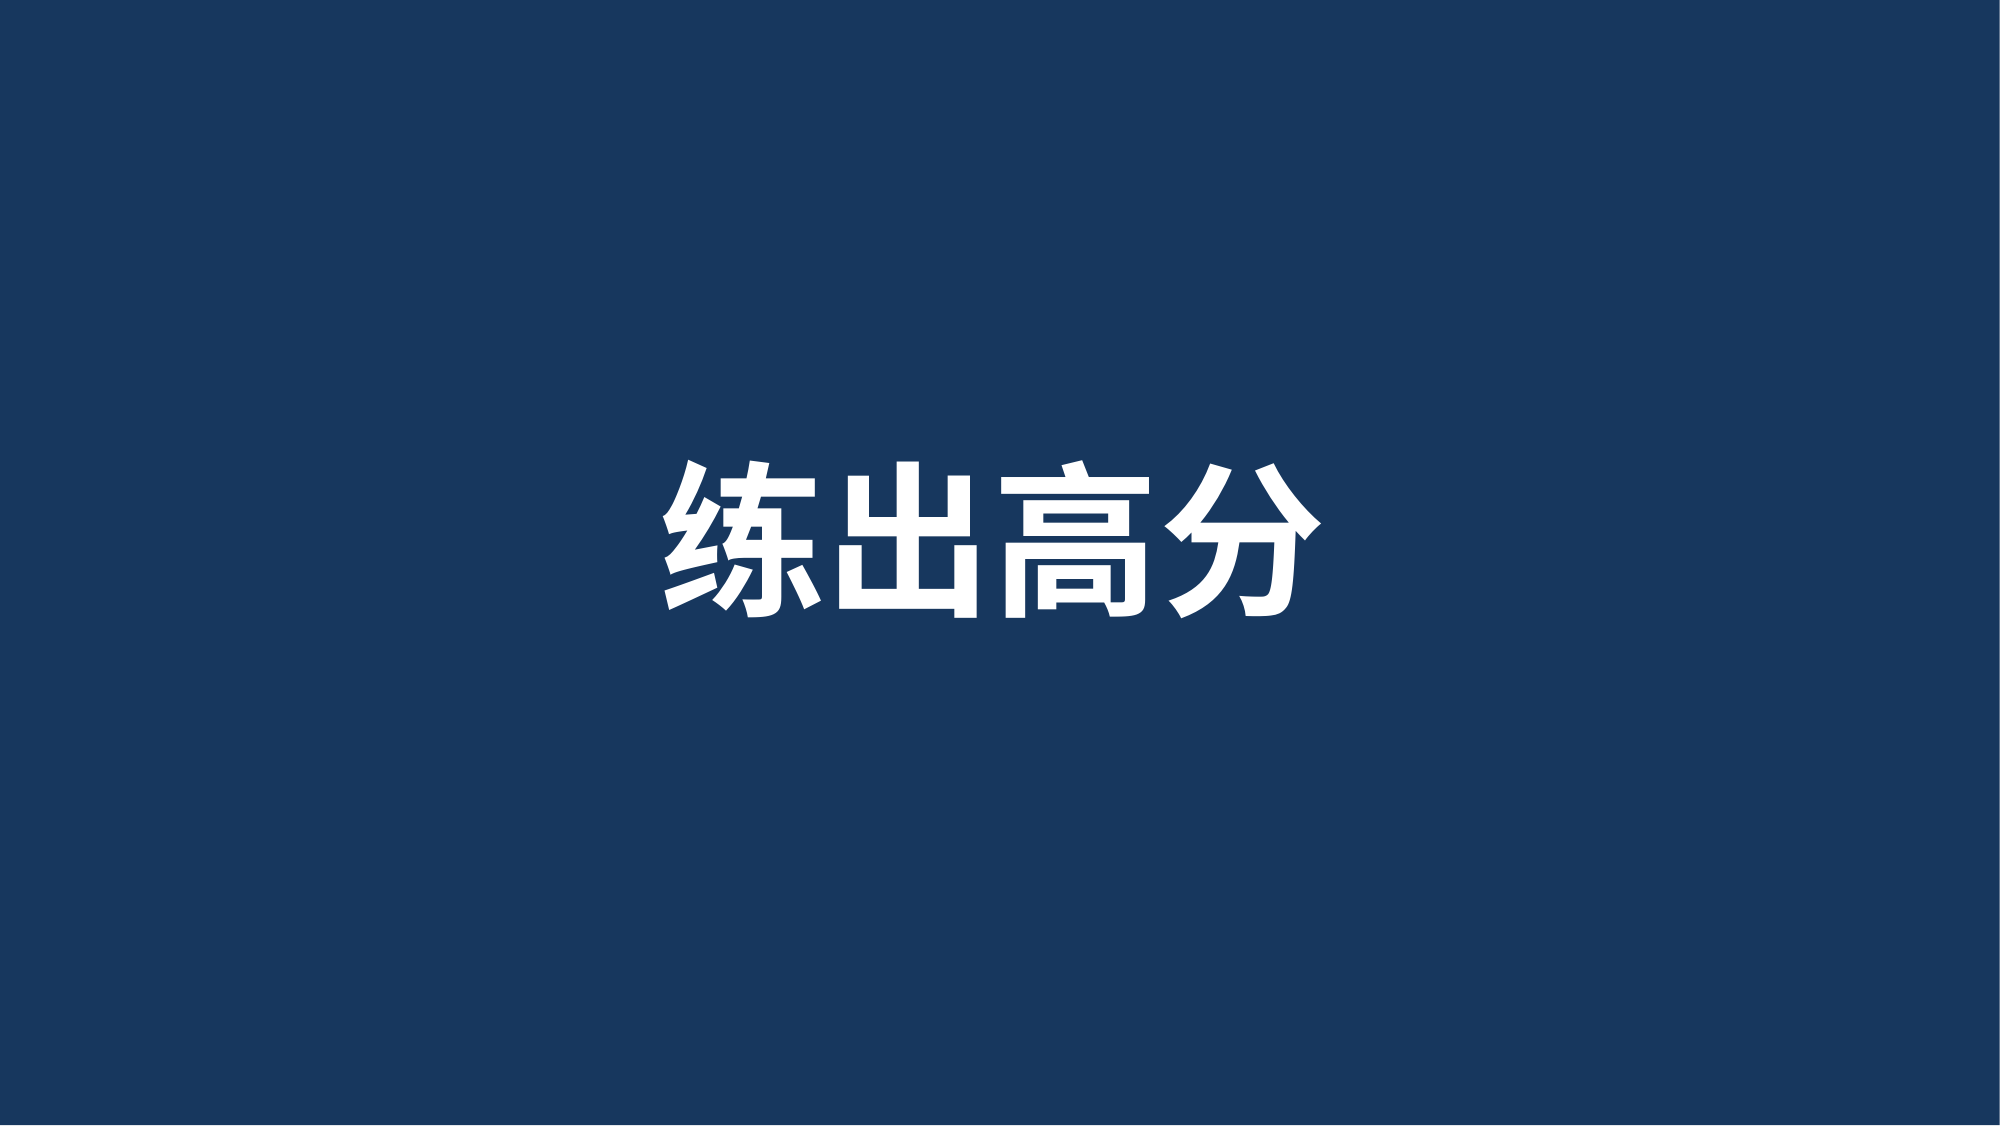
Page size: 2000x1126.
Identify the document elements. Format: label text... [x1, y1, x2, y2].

text_box 练出高分 [644, 429, 1342, 644]
